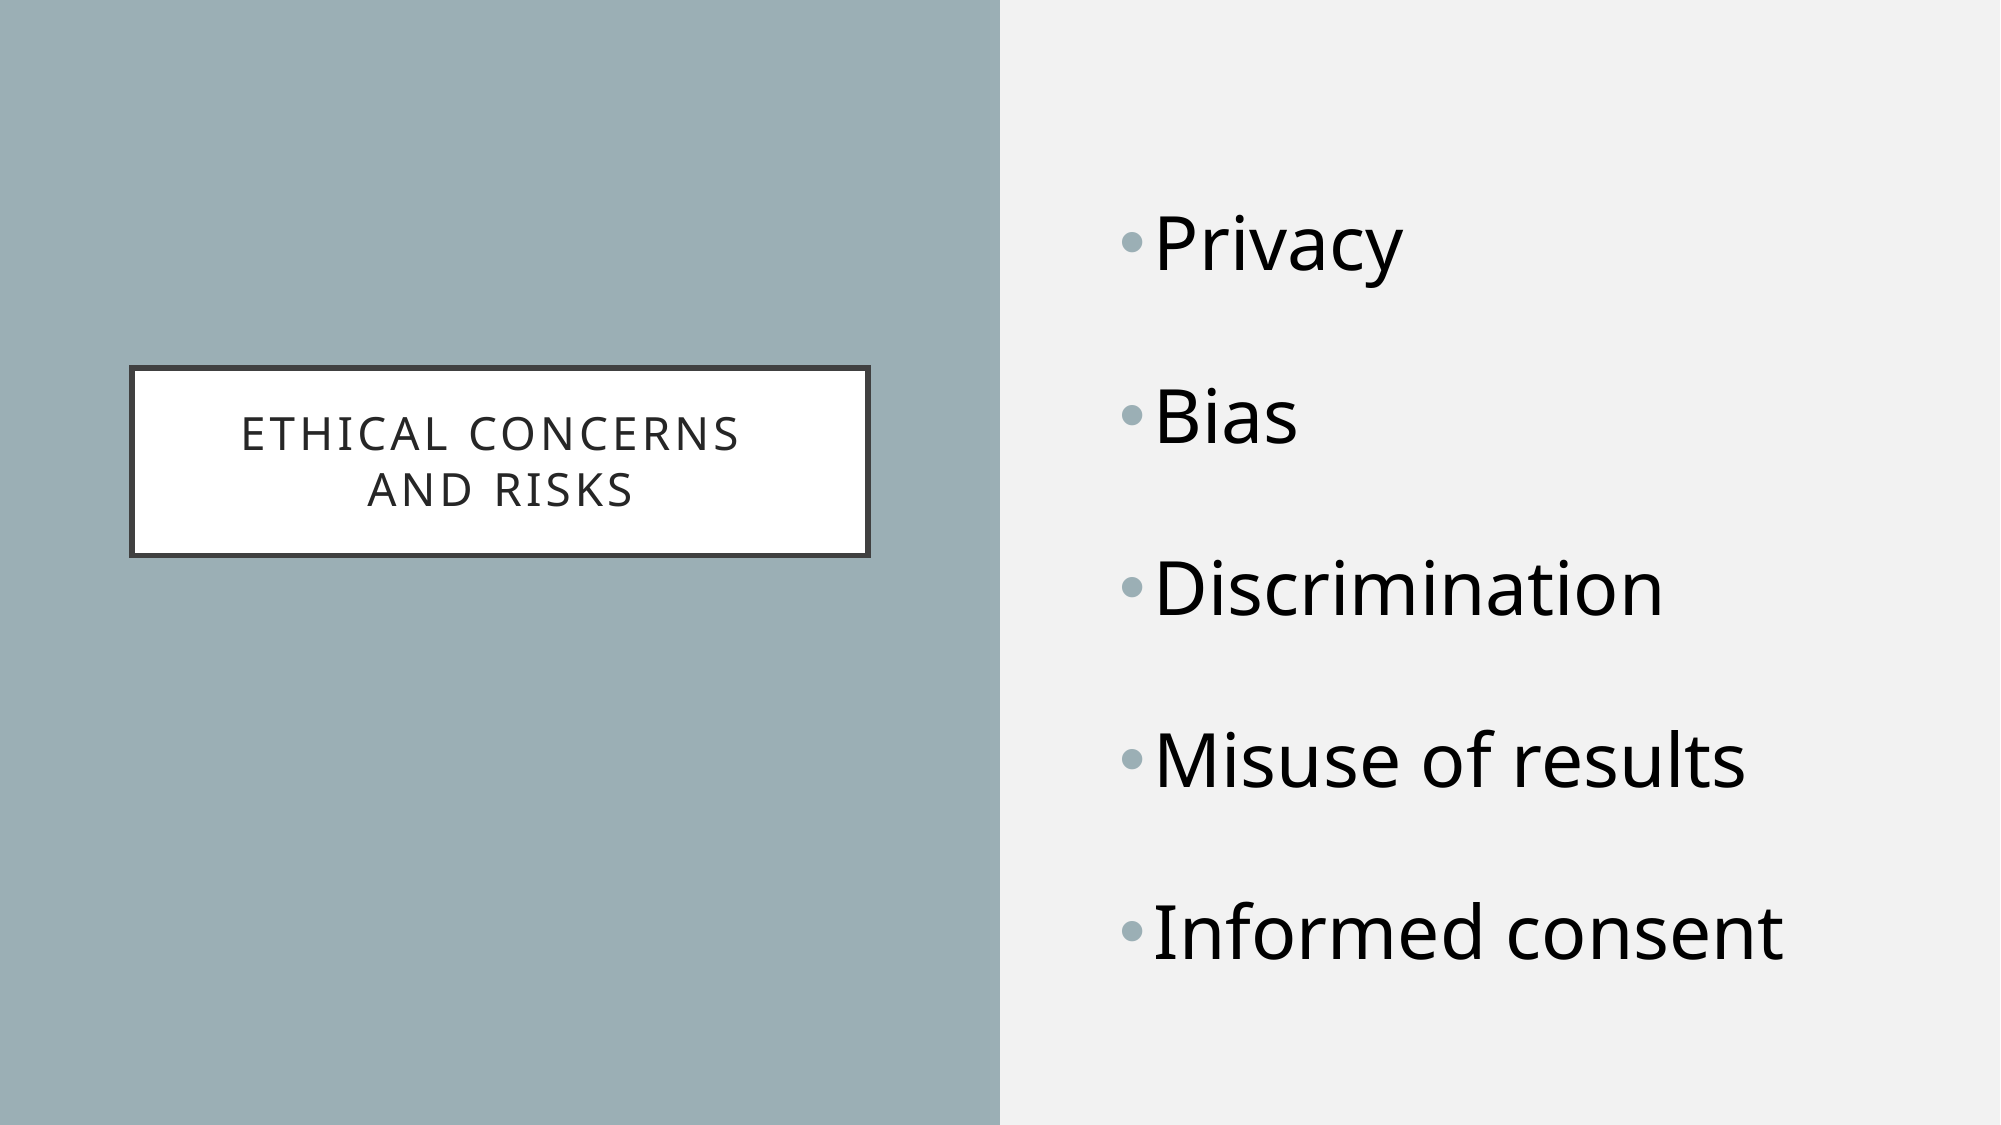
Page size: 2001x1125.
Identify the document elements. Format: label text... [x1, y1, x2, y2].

list Privacy Bias Discrimination Misuse of results Informed consent [1104, 131, 1895, 993]
title Ethical Concerns and Risks [129, 365, 871, 558]
